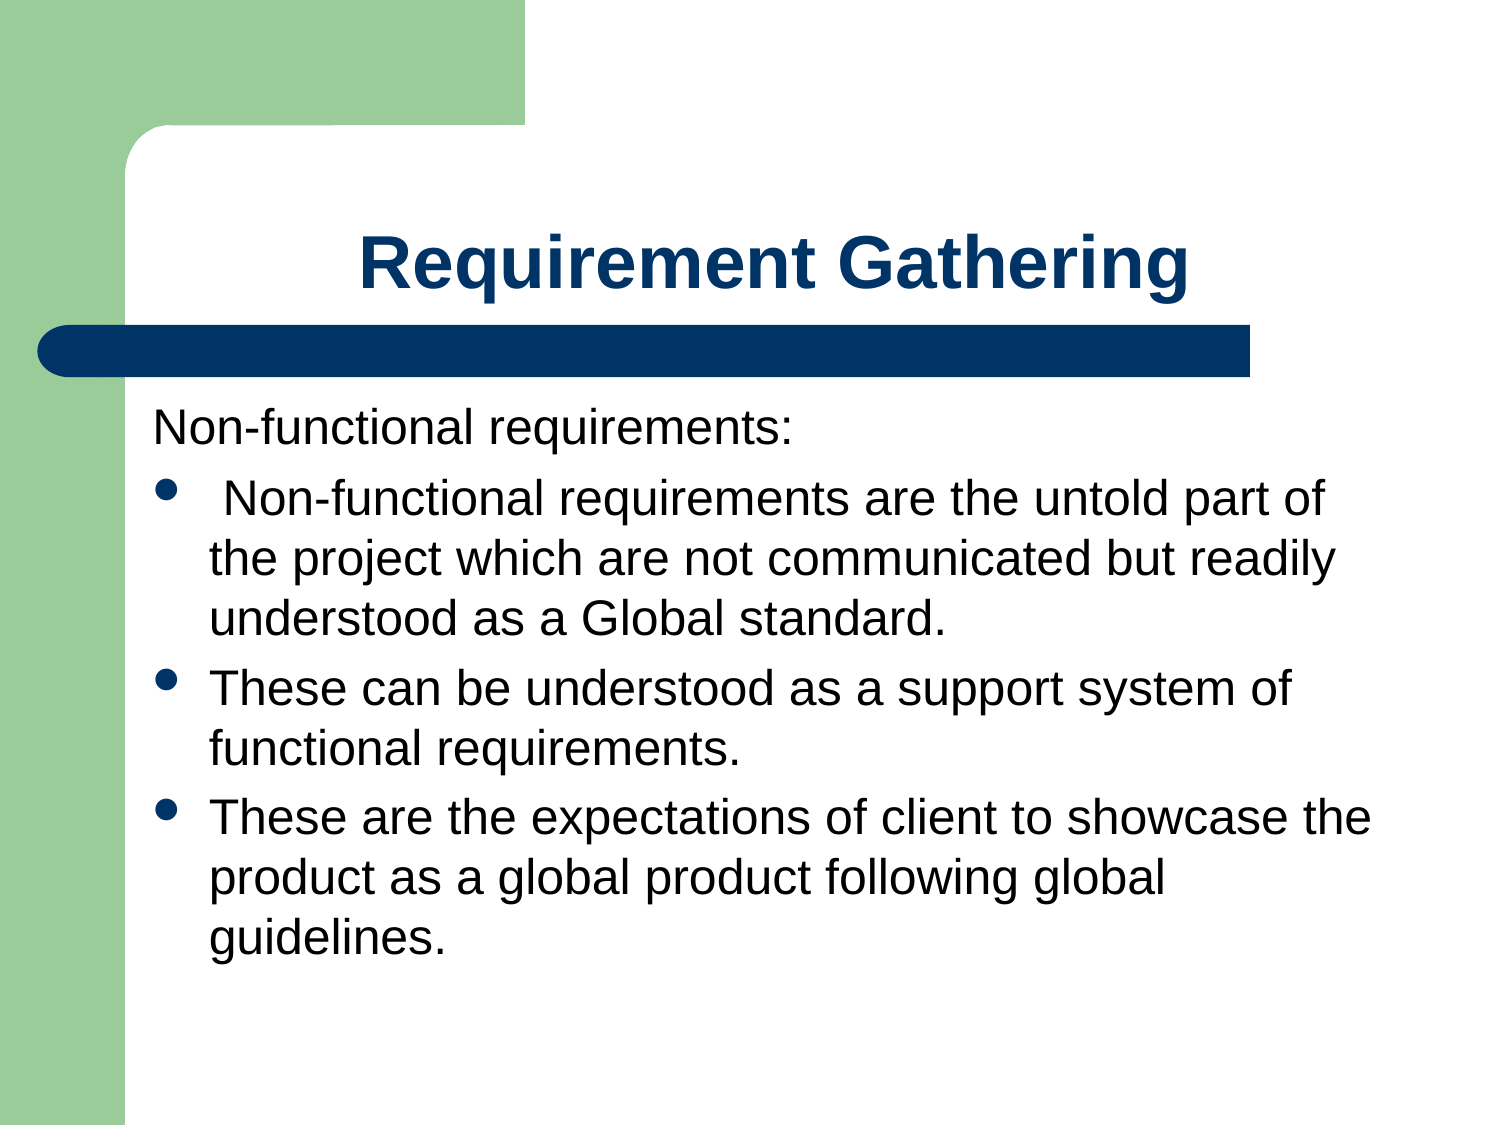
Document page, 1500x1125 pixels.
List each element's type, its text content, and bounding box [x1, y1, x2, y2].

title Requirement Gathering [125, 125, 1425, 313]
list Non-functional requirements: Non-functional requirements are the untold part of the project which are not communicated but readily understood as a Global standard. These can be understood as a support system of functional requirements. These are the expectations of client to showcase the product as a global product following global guidelines. [137, 387, 1400, 999]
